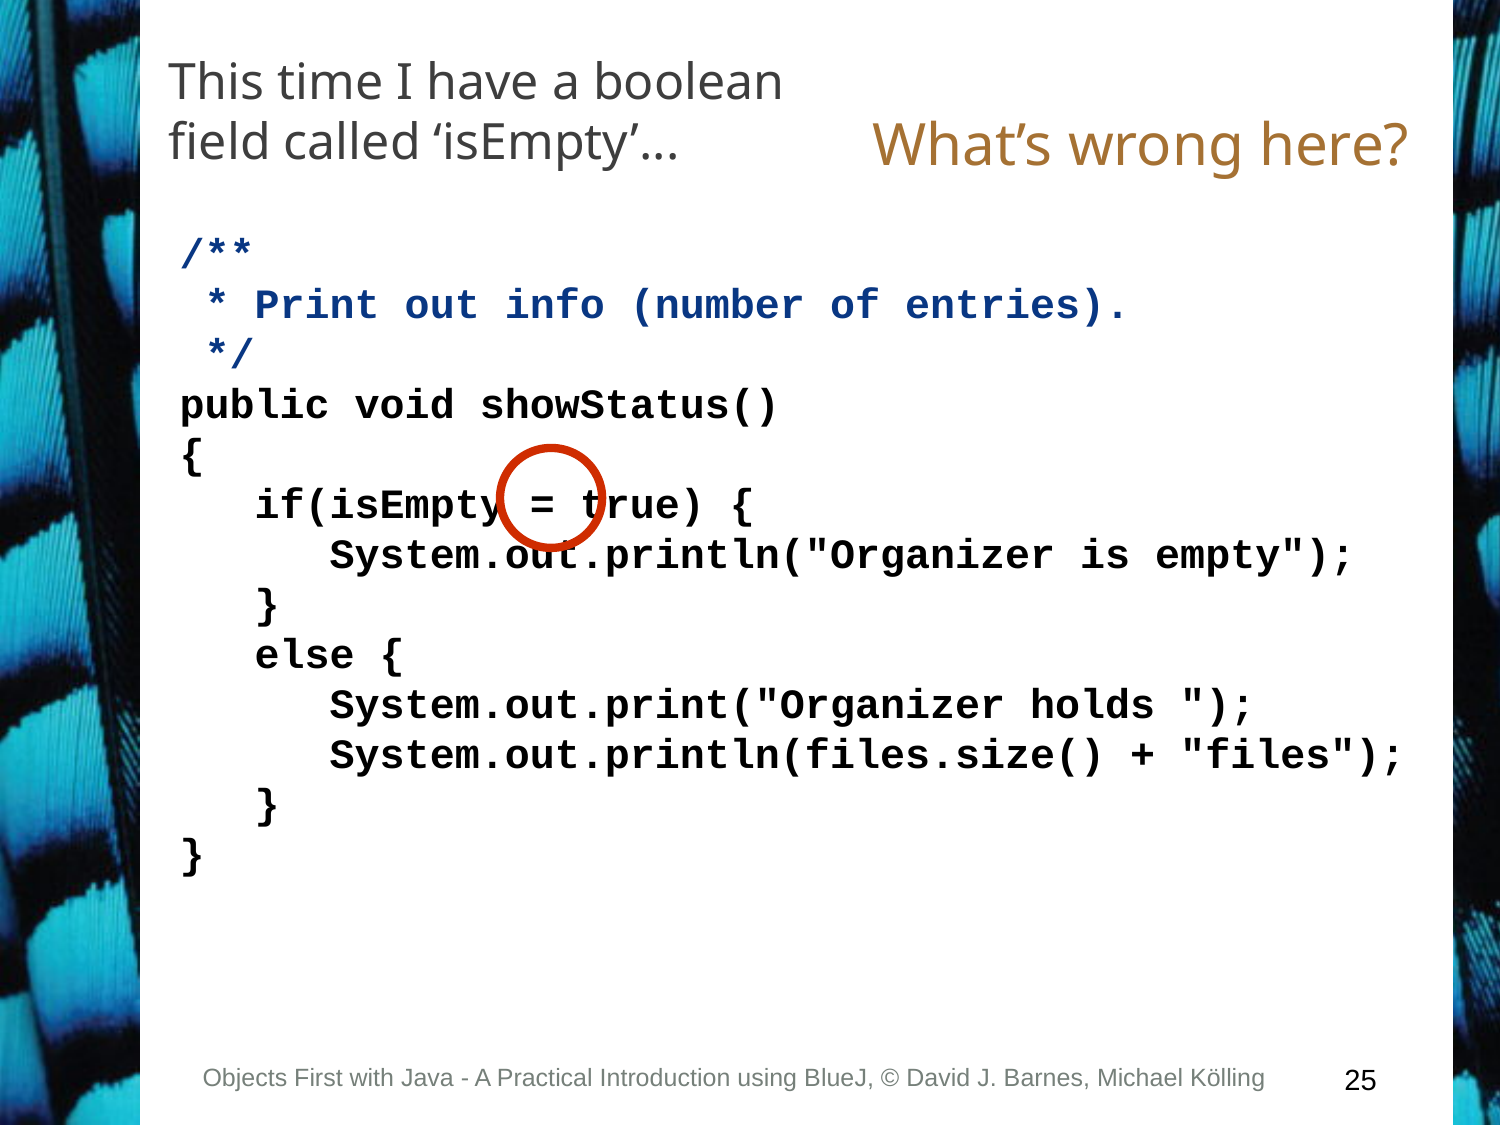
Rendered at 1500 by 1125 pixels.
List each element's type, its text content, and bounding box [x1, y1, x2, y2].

text_box This time I have a boolean field called ‘isEmpty’... [162, 49, 861, 170]
title /** * Print out info (number of entries). */ public void showStatus() { if(isEmpty = true) { System.out.println("Organizer is empty"); } else { System.out.print("Organizer holds "); System.out.println(files.size() + "files"); } } [164, 197, 1473, 907]
footer Objects First with Java - A Practical Introduction using BlueJ, © David J. Barnes, Michael Kölling [187, 1054, 1325, 1105]
picture [0, 0, 140, 1125]
picture [1453, 0, 1500, 1125]
text_box What’s wrong here? [857, 99, 1424, 185]
text_box [500, 447, 603, 548]
